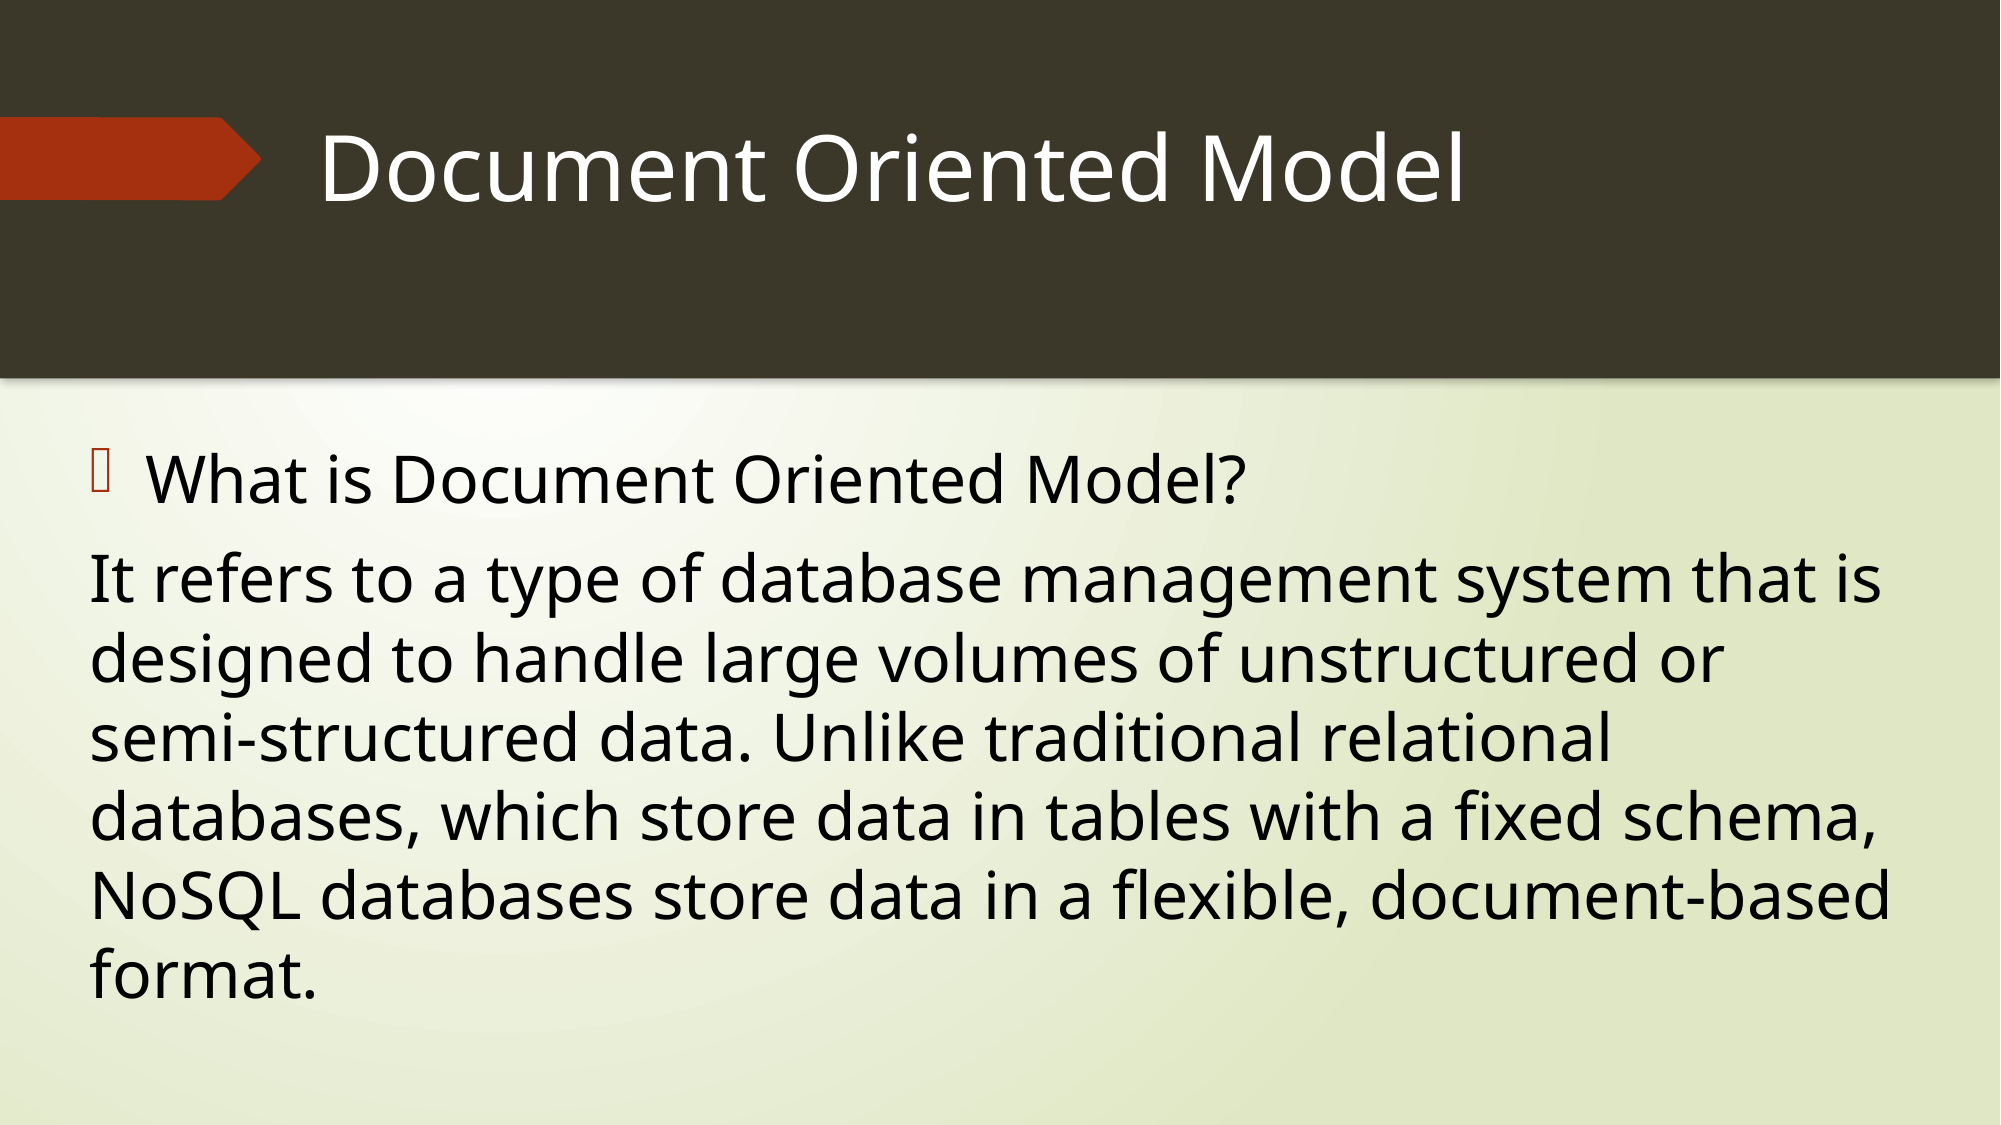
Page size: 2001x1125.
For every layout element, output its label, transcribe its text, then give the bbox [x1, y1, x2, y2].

text_box [0, 117, 262, 201]
title Document Oriented Model [302, 102, 1842, 313]
list What is Document Oriented Model? It refers to a type of database management system that is designed to handle large volumes of unstructured or semi-structured data. Unlike traditional relational databases, which store data in tables with a fixed schema, NoSQL databases store data in a flexible, document-based format. [74, 429, 1926, 1023]
text_box [0, 390, 2000, 1125]
text_box [0, 0, 2000, 379]
